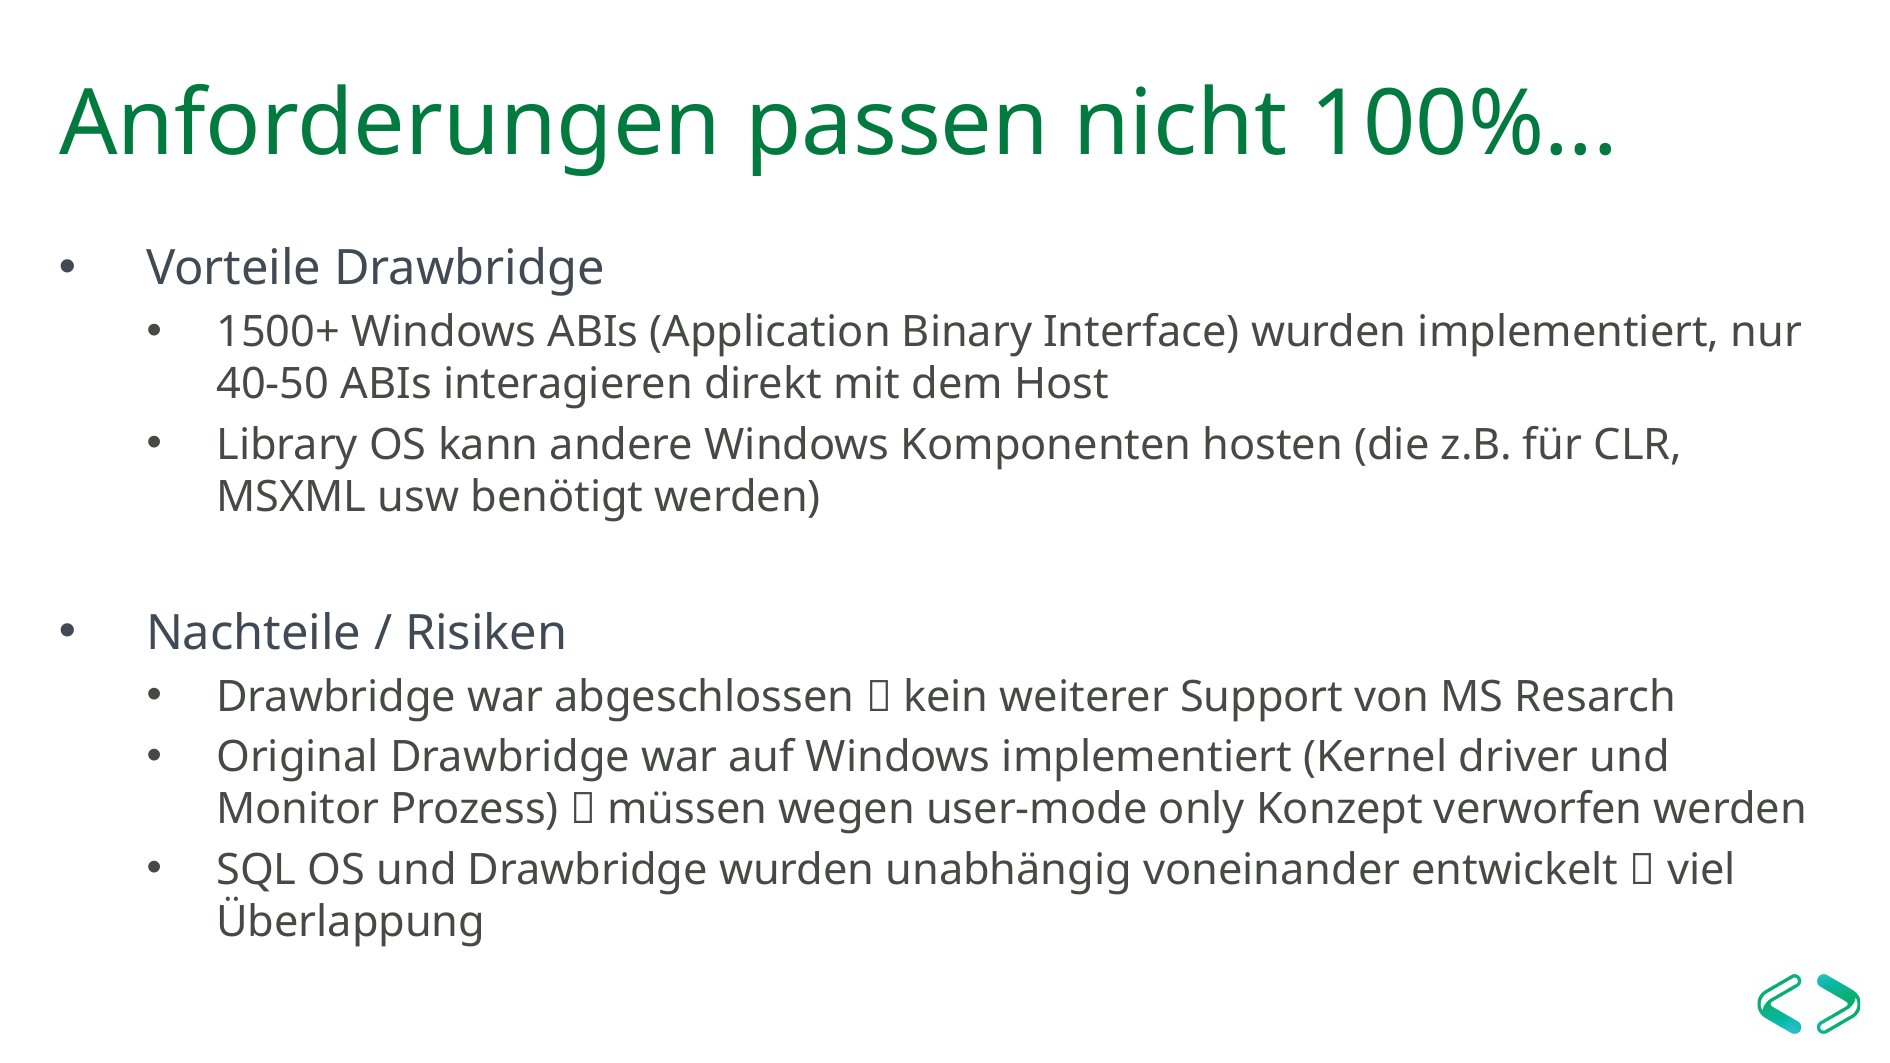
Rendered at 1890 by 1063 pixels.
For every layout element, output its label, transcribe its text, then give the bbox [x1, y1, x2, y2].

title Anforderungen passen nicht 100%... [59, 59, 1831, 178]
list Vorteile Drawbridge 1500+ Windows ABIs (Application Binary Interface) wurden implementiert, nur 40-50 ABIs interagieren direkt mit dem Host Library OS kann andere Windows Komponenten hosten (die z.B. für CLR, MSXML usw benötigt werden) Nachteile / Risiken Drawbridge war abgeschlossen  kein weiterer Support von MS Resarch Original Drawbridge war auf Windows implementiert (Kernel driver und Monitor Prozess)  müssen wegen user-mode only Konzept verworfen werden SQL OS und Drawbridge wurden unabhängig voneinander entwickelt  viel Überlappung [59, 236, 1831, 1004]
